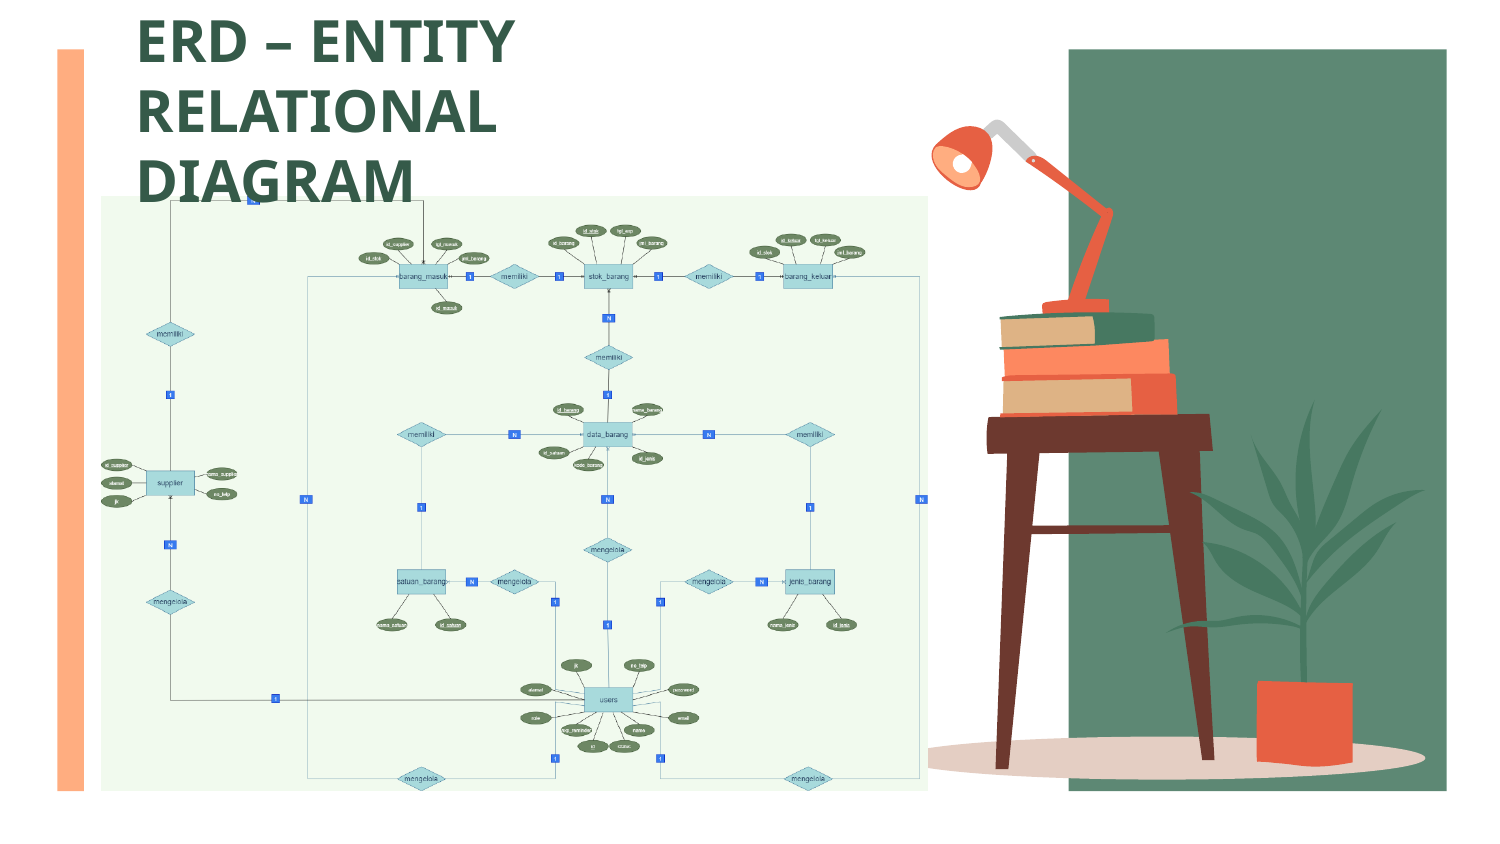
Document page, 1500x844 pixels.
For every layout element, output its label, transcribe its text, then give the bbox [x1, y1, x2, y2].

picture [101, 196, 929, 792]
text_box [57, 49, 84, 792]
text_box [919, 125, 1426, 770]
title ERD – ENTITY RELATIONAL DIAGRAM [120, 75, 728, 142]
